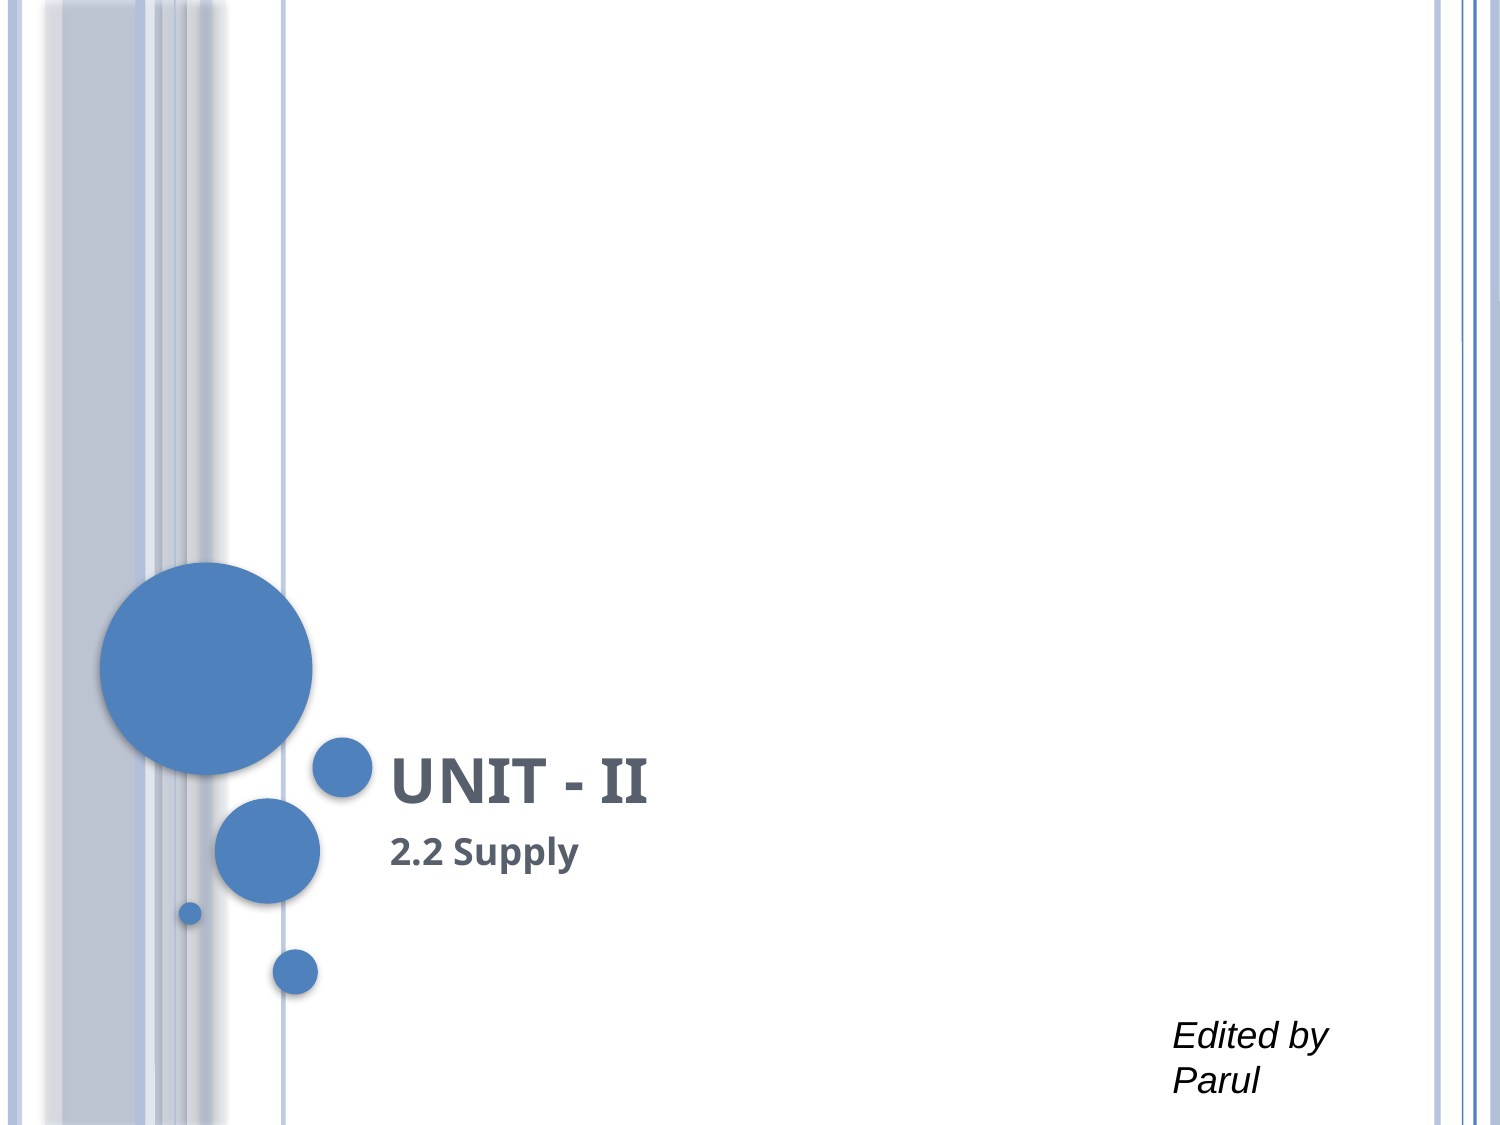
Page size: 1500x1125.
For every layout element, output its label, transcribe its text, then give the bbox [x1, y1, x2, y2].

text_box 2.2 Supply [374, 820, 1388, 1046]
text_box Edited by Parul [1157, 1003, 1477, 1103]
text_box Unit - ii [374, 512, 1388, 820]
